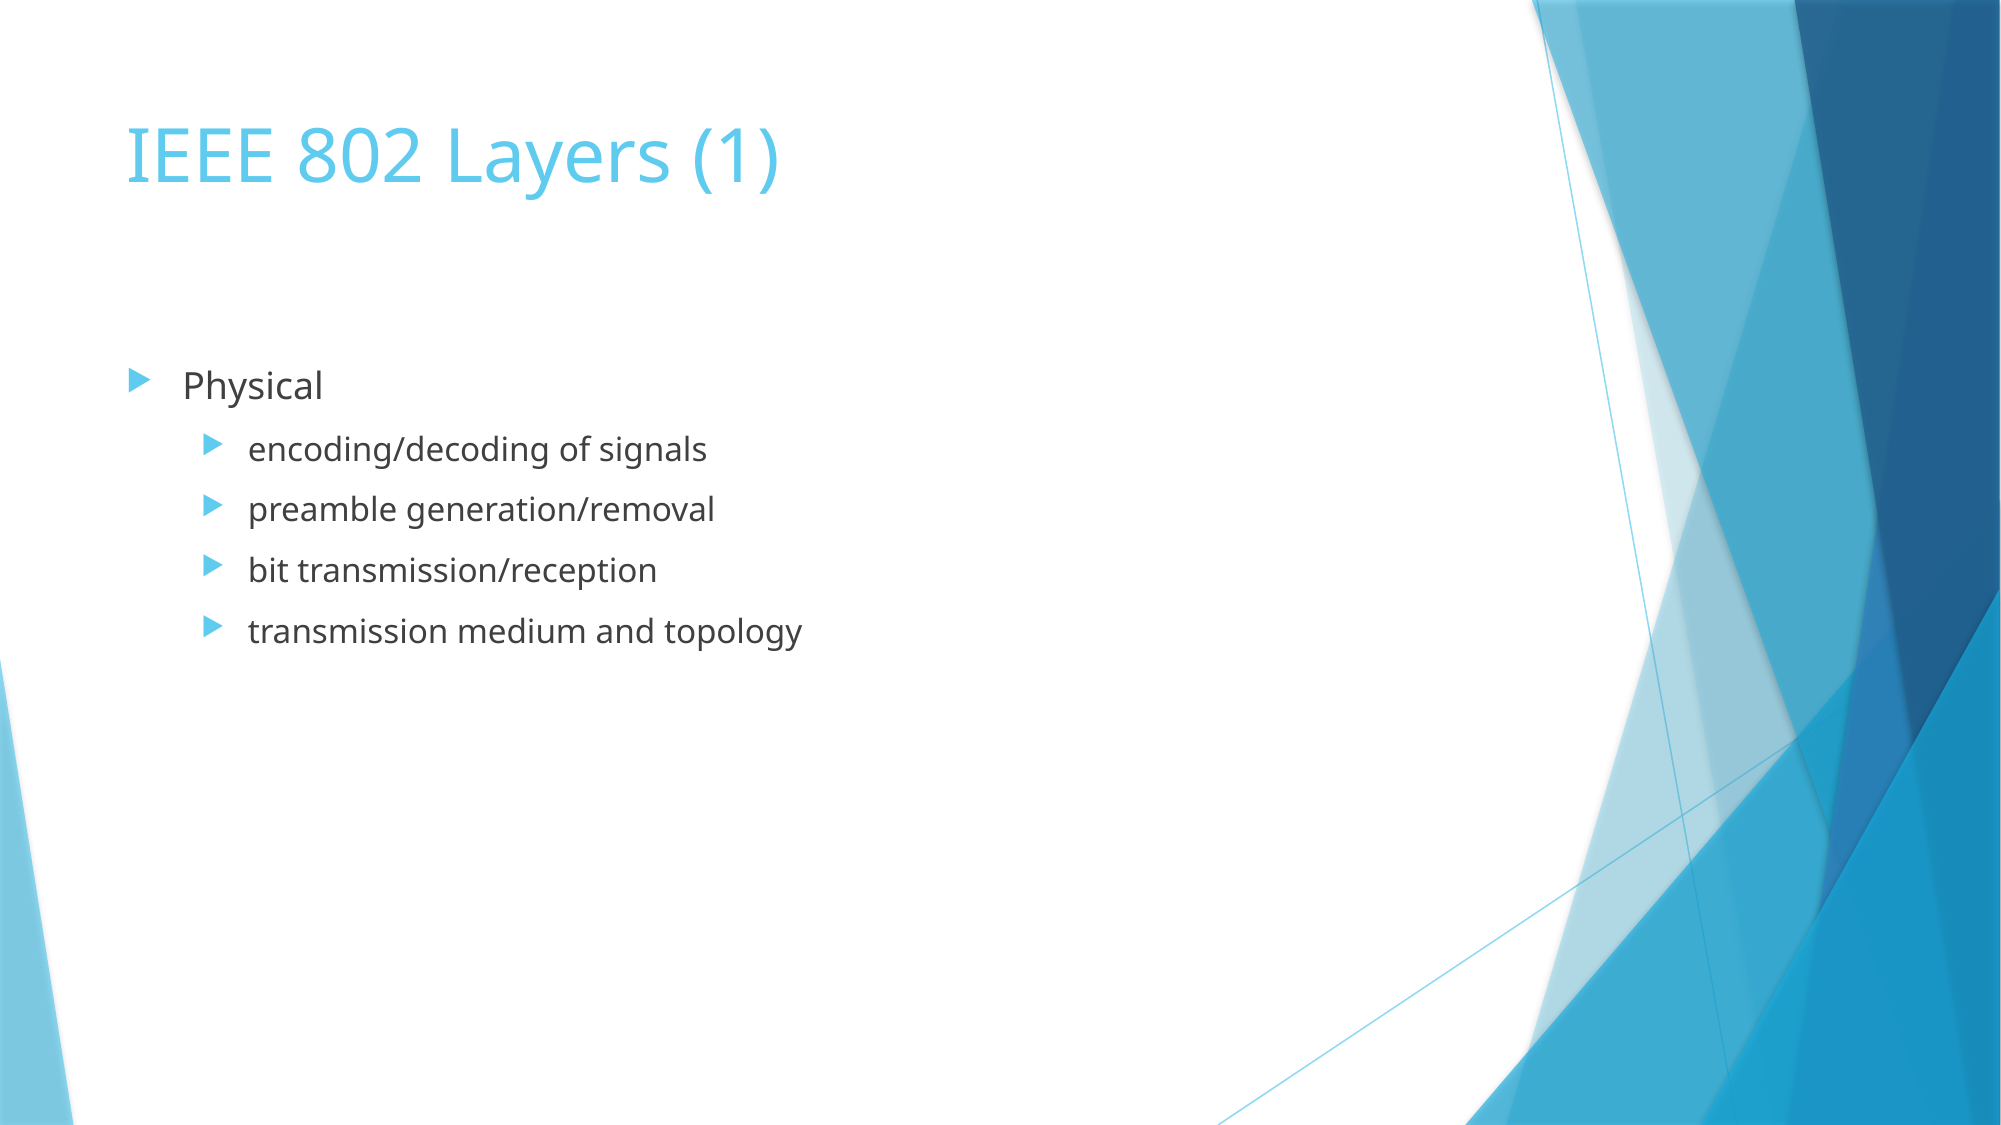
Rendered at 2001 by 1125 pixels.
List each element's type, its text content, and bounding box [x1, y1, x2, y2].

list Physical encoding/decoding of signals preamble generation/removal bit transmission/reception transmission medium and topology [111, 354, 1522, 992]
title IEEE 802 Layers (1) [111, 99, 1522, 317]
